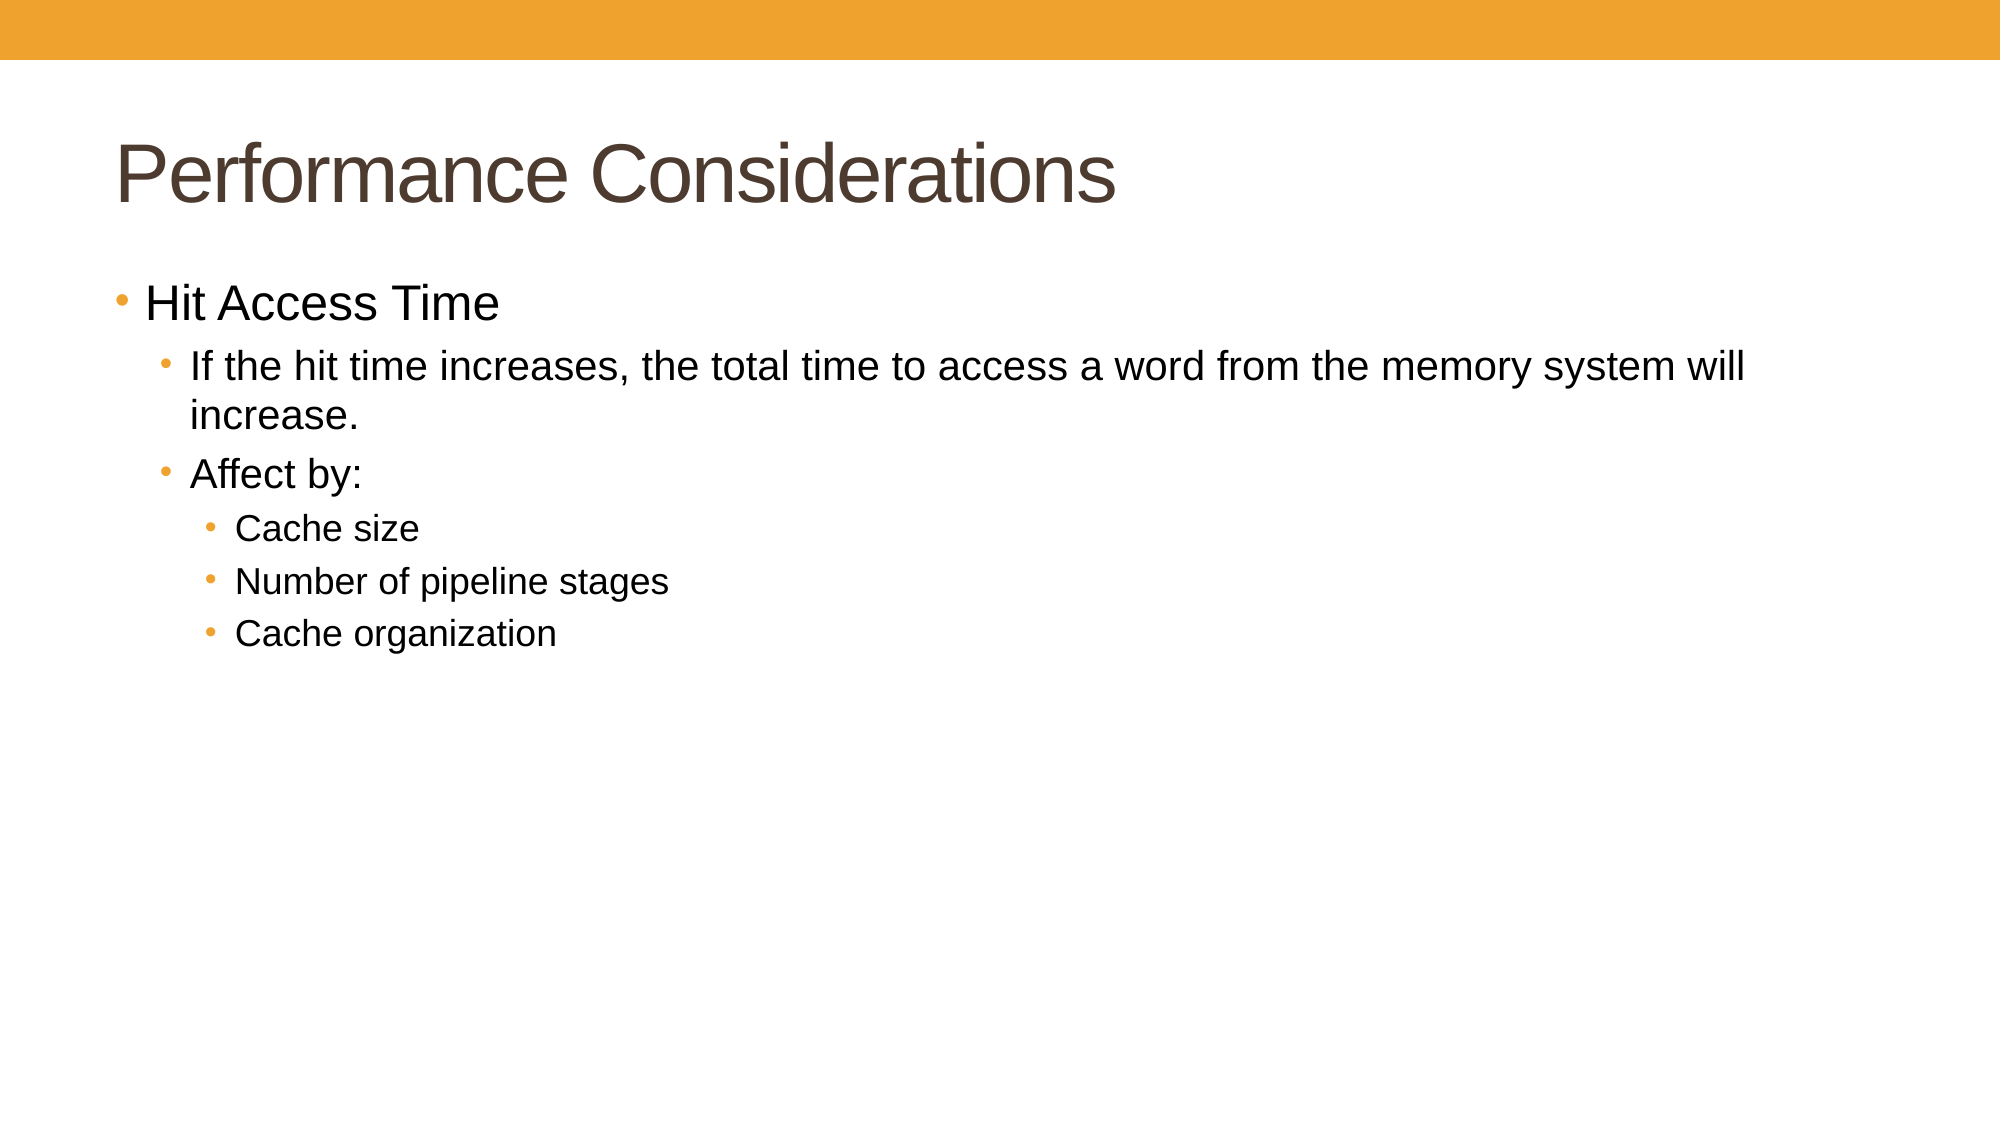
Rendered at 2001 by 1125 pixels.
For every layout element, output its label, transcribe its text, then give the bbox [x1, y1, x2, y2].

title Performance Considerations [99, 87, 1900, 250]
list Hit Access Time If the hit time increases, the total time to access a word from the memory system will increase. Affect by: Cache size Number of pipeline stages Cache organization [99, 262, 1900, 1063]
